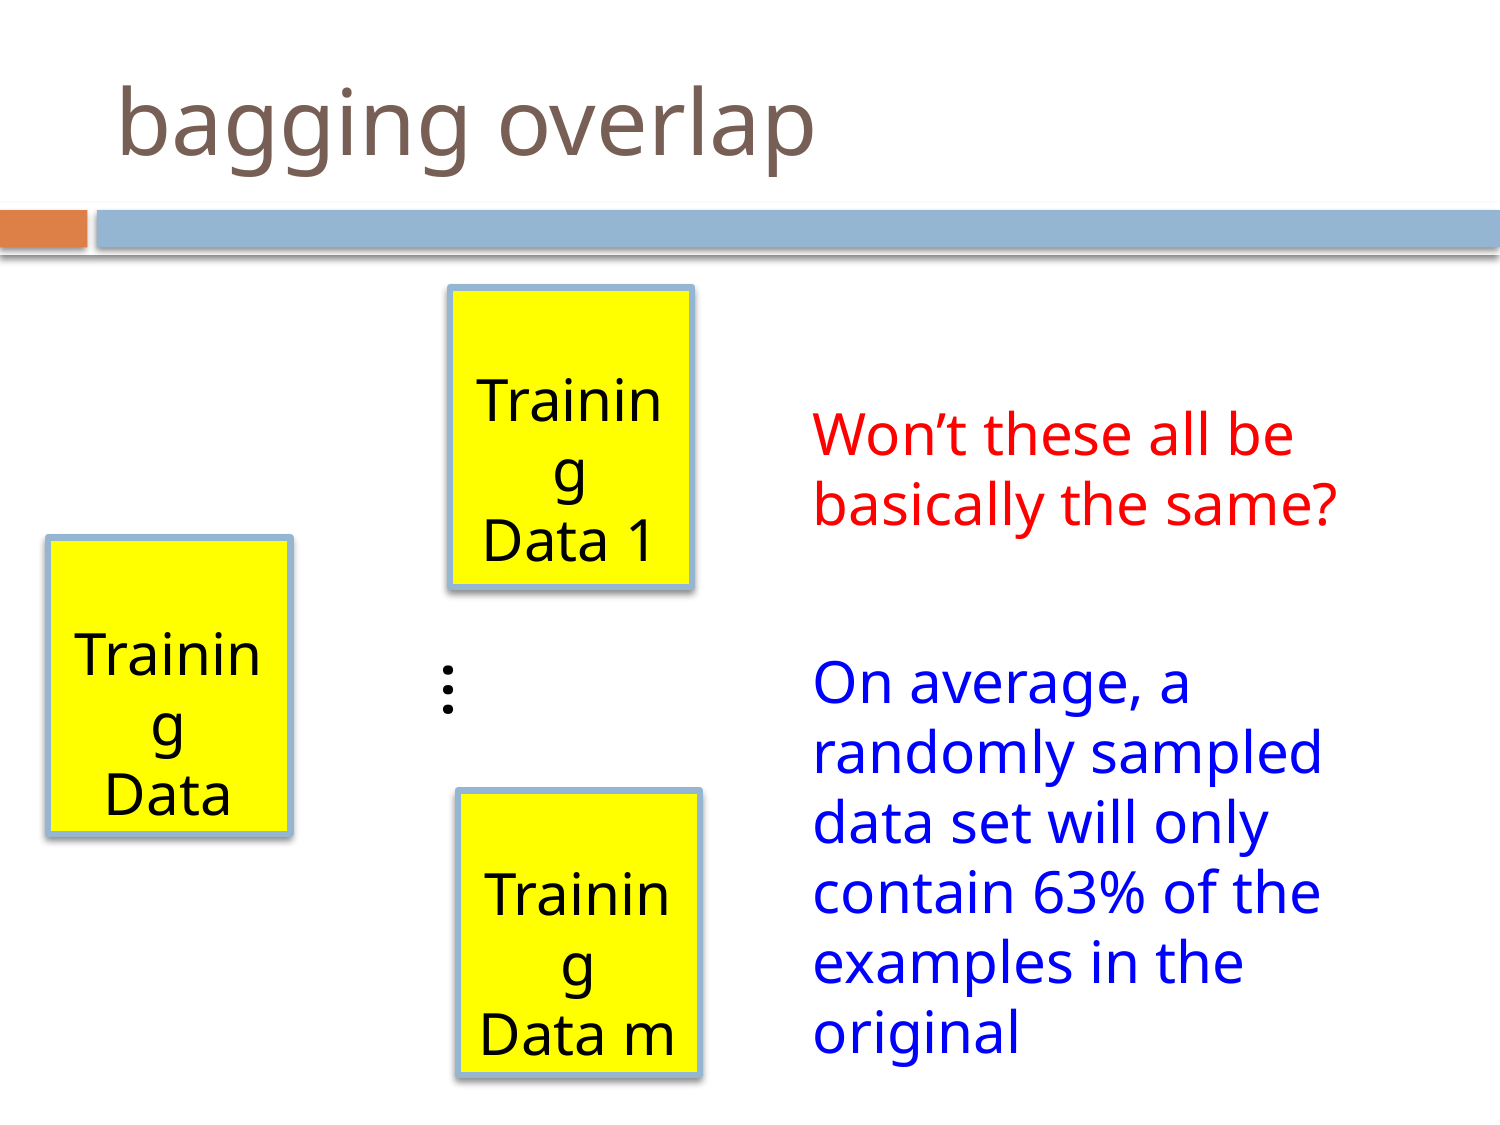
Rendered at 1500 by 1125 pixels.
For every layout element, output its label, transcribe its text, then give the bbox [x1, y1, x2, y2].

title bagging overlap [100, 37, 1438, 200]
text_box Training Data [46, 610, 291, 835]
text_box On average, a randomly sampled data set will only contain 63% of the examples in the original [798, 637, 1438, 1073]
text_box [47, 537, 291, 610]
text_box … [422, 645, 527, 735]
text_box [457, 790, 701, 1076]
text_box Won’t these all be basically the same? [798, 389, 1438, 545]
text_box [449, 287, 693, 355]
text_box Training Data 1 [448, 355, 693, 581]
text_box [449, 581, 693, 588]
text_box Training Data m [455, 849, 700, 1075]
